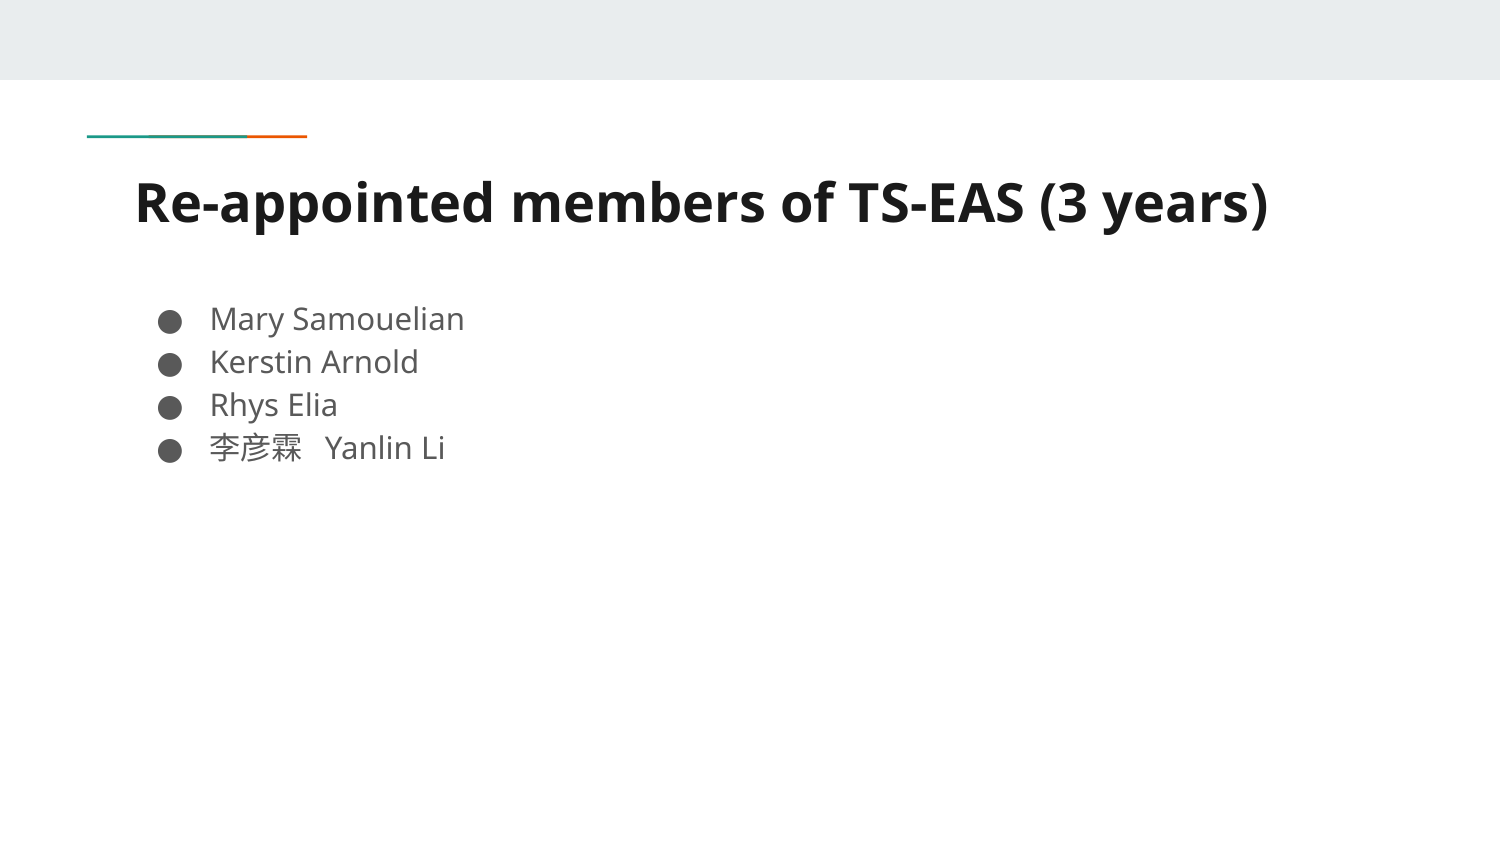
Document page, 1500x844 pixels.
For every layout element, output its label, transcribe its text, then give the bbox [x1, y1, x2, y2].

list Mary Samouelian Kerstin Arnold Rhys Elia 李彦霖 Yanlin Li [119, 278, 1381, 650]
title Re-appointed members of TS-EAS (3 years) [119, 153, 1381, 242]
